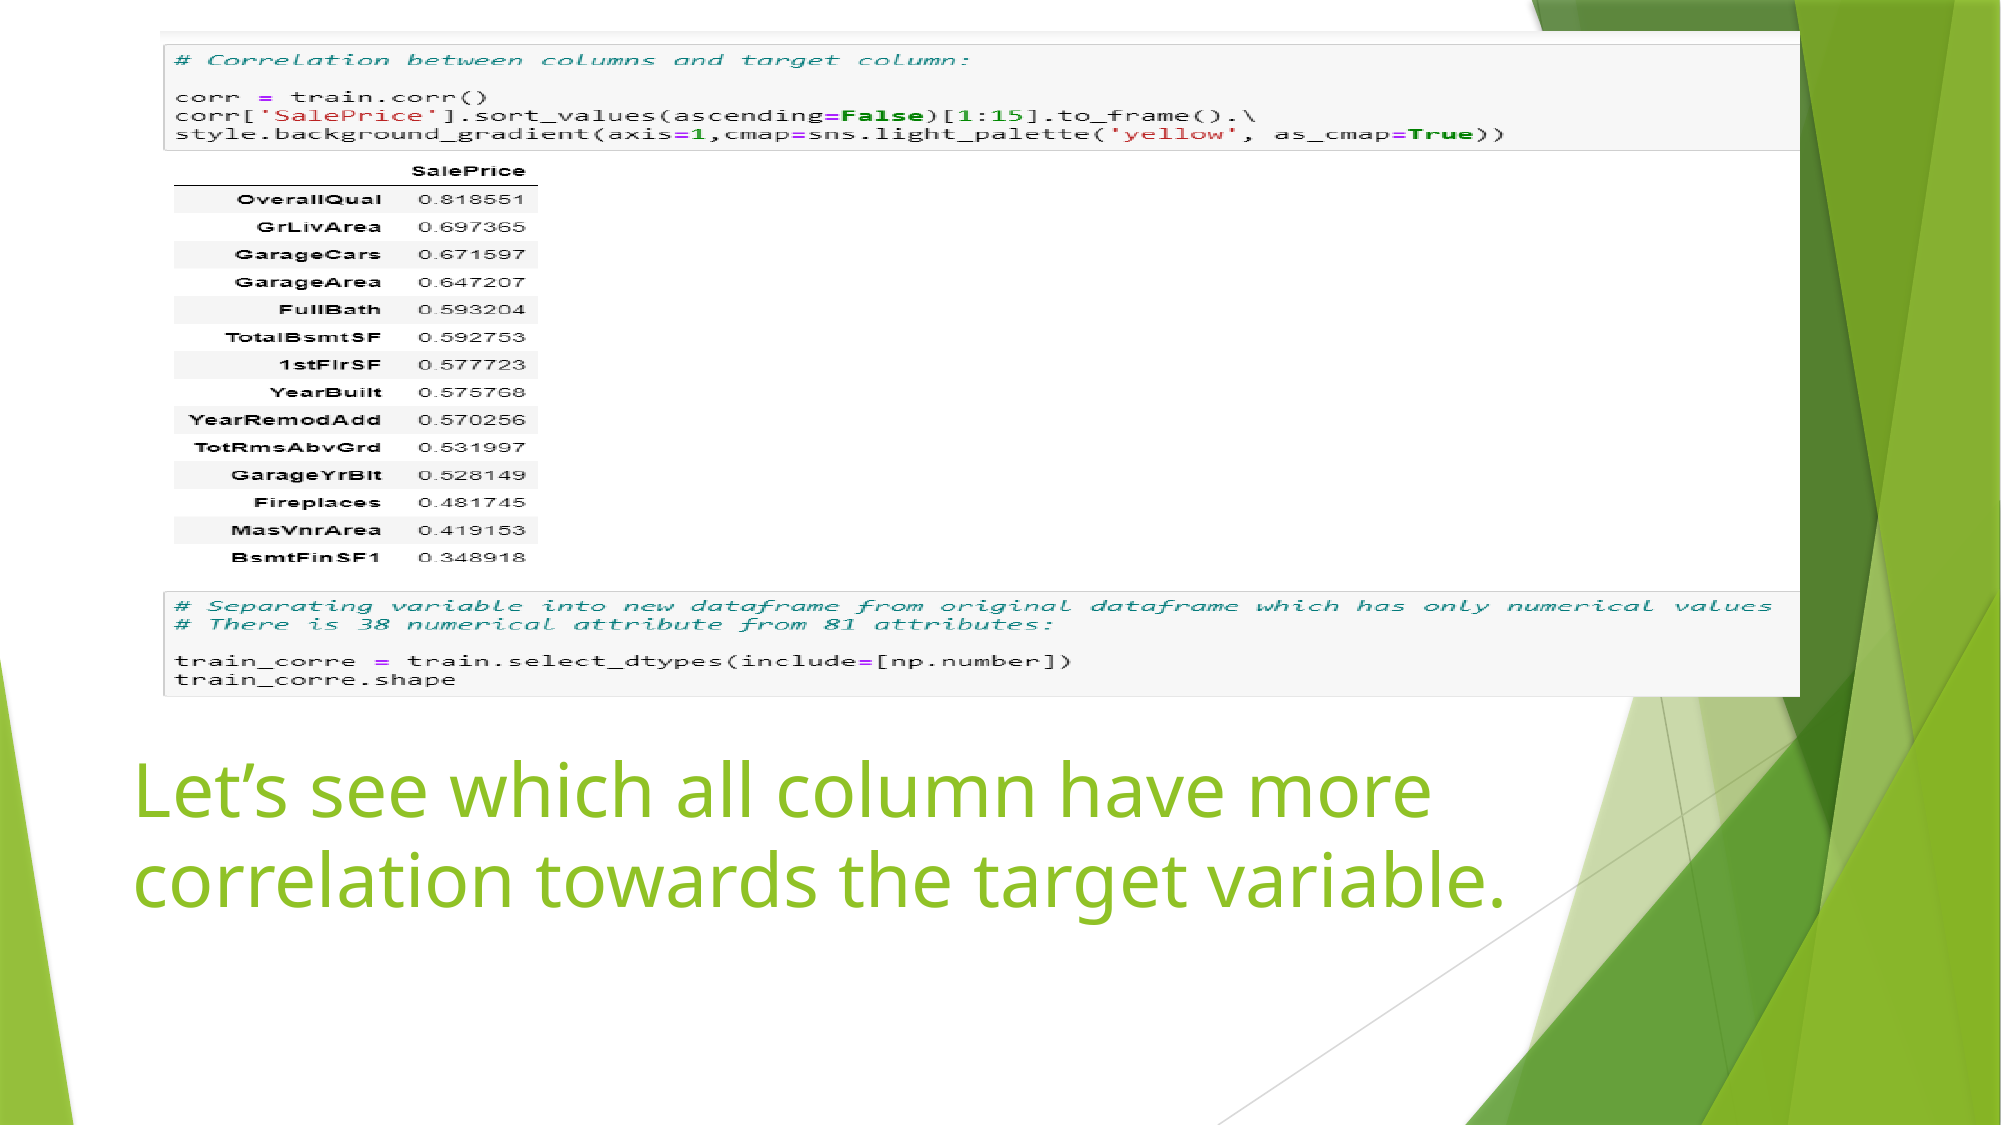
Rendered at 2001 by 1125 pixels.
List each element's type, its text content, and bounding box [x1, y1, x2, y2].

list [160, 31, 1801, 698]
title Let’s see which all column have more correlation towards the target variable. [117, 734, 1843, 953]
